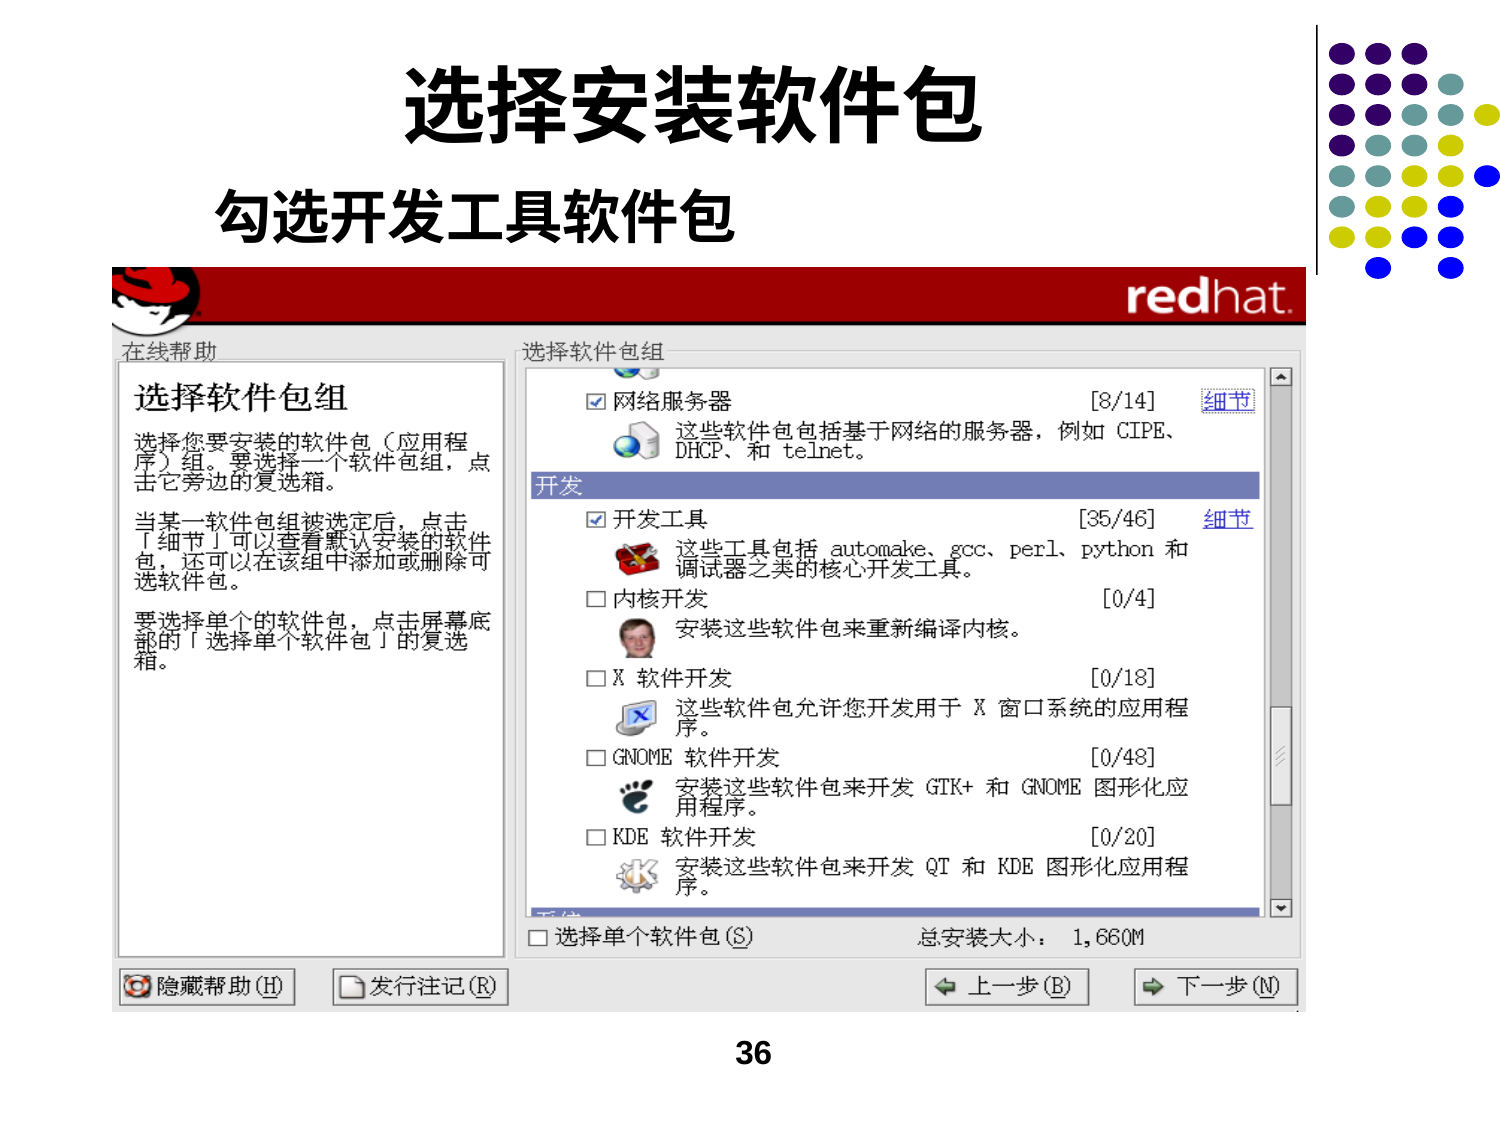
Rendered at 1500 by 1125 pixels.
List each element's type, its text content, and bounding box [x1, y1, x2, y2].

text_box 勾选开发工具软件包 [198, 172, 1117, 258]
picture [111, 266, 1306, 1012]
slide_number 36 [578, 1023, 930, 1099]
title 选择安装软件包 [74, 19, 1313, 162]
